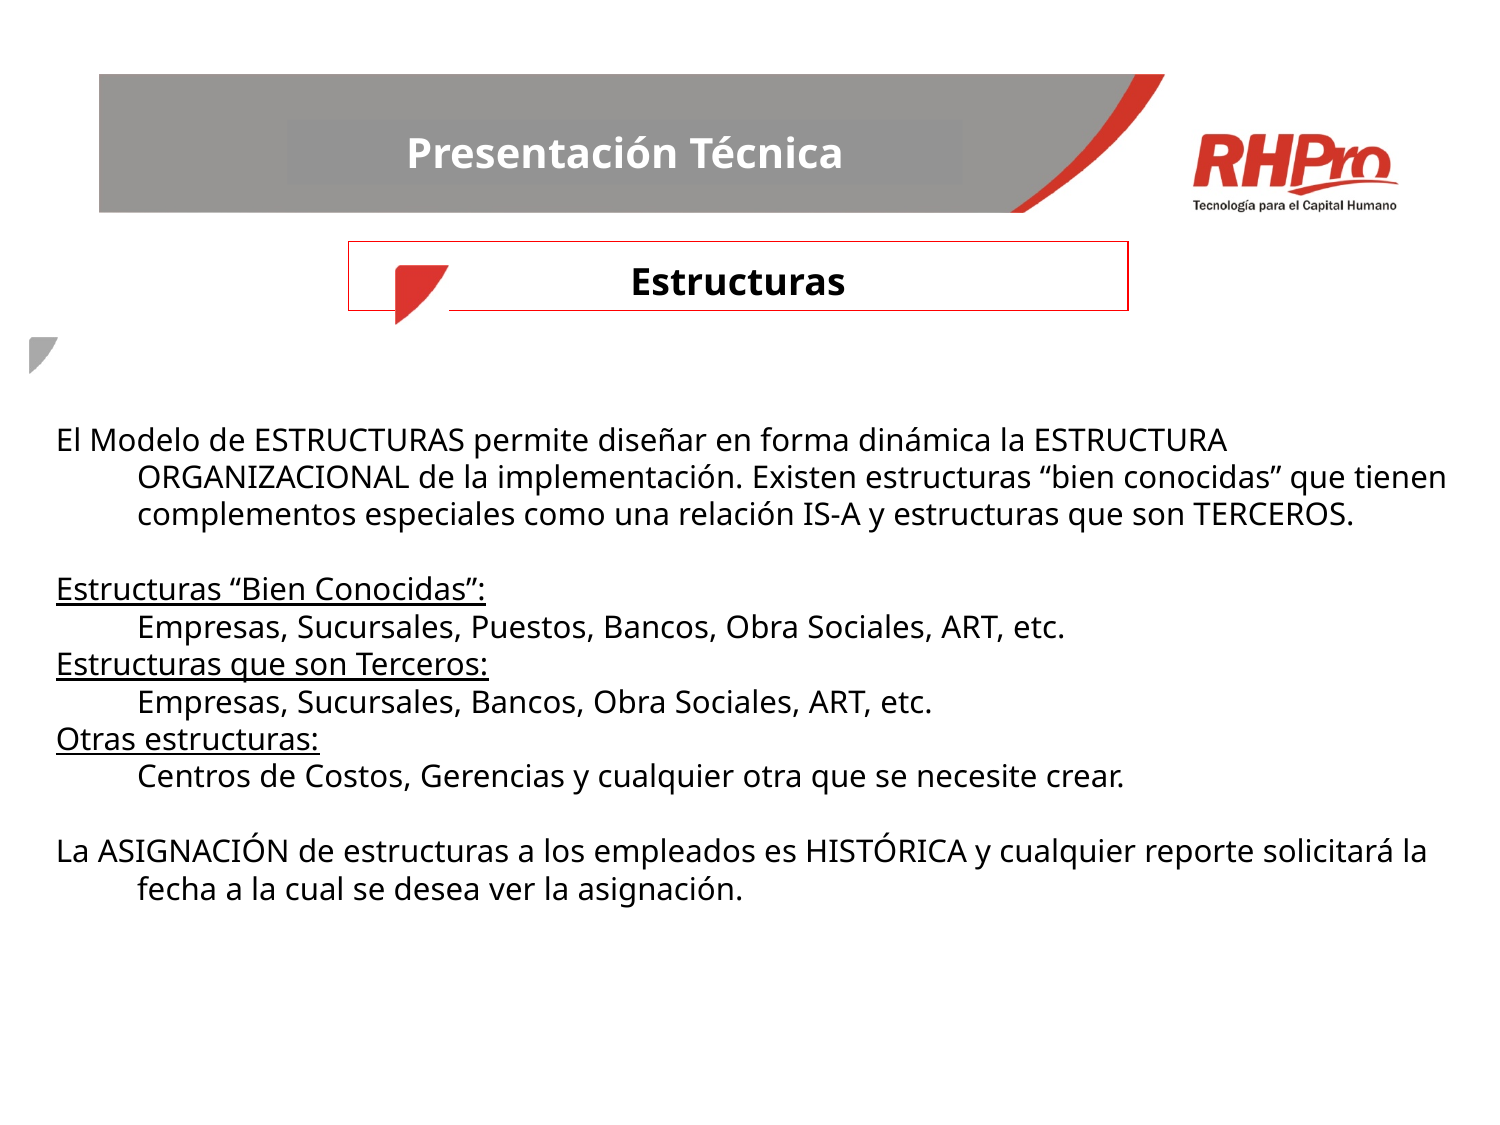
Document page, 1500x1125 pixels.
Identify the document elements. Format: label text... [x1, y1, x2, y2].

text_box Estructuras [348, 241, 1129, 311]
text_box El Modelo de ESTRUCTURAS permite diseñar en forma dinámica la ESTRUCTURA ORGANIZACIONAL de la implementación. Existen estructuras “bien conocidas” que tienen complementos especiales como una relación IS-A y estructuras que son TERCEROS. Estructuras “Bien Conocidas”: Empresas, Sucursales, Puestos, Bancos, Obra Sociales, ART, etc. Estructuras que son Terceros: Empresas, Sucursales, Bancos, Obra Sociales, ART, etc. Otras estructuras: Centros de Costos, Gerencias y cualquier otra que se necesite crear. La ASIGNACIÓN de estructuras a los empleados es HISTÓRICA y cualquier reporte solicitará la fecha a la cual se desea ver la asignación. [41, 350, 1500, 977]
picture [29, 337, 58, 374]
picture [395, 265, 449, 326]
picture [99, 74, 1399, 213]
